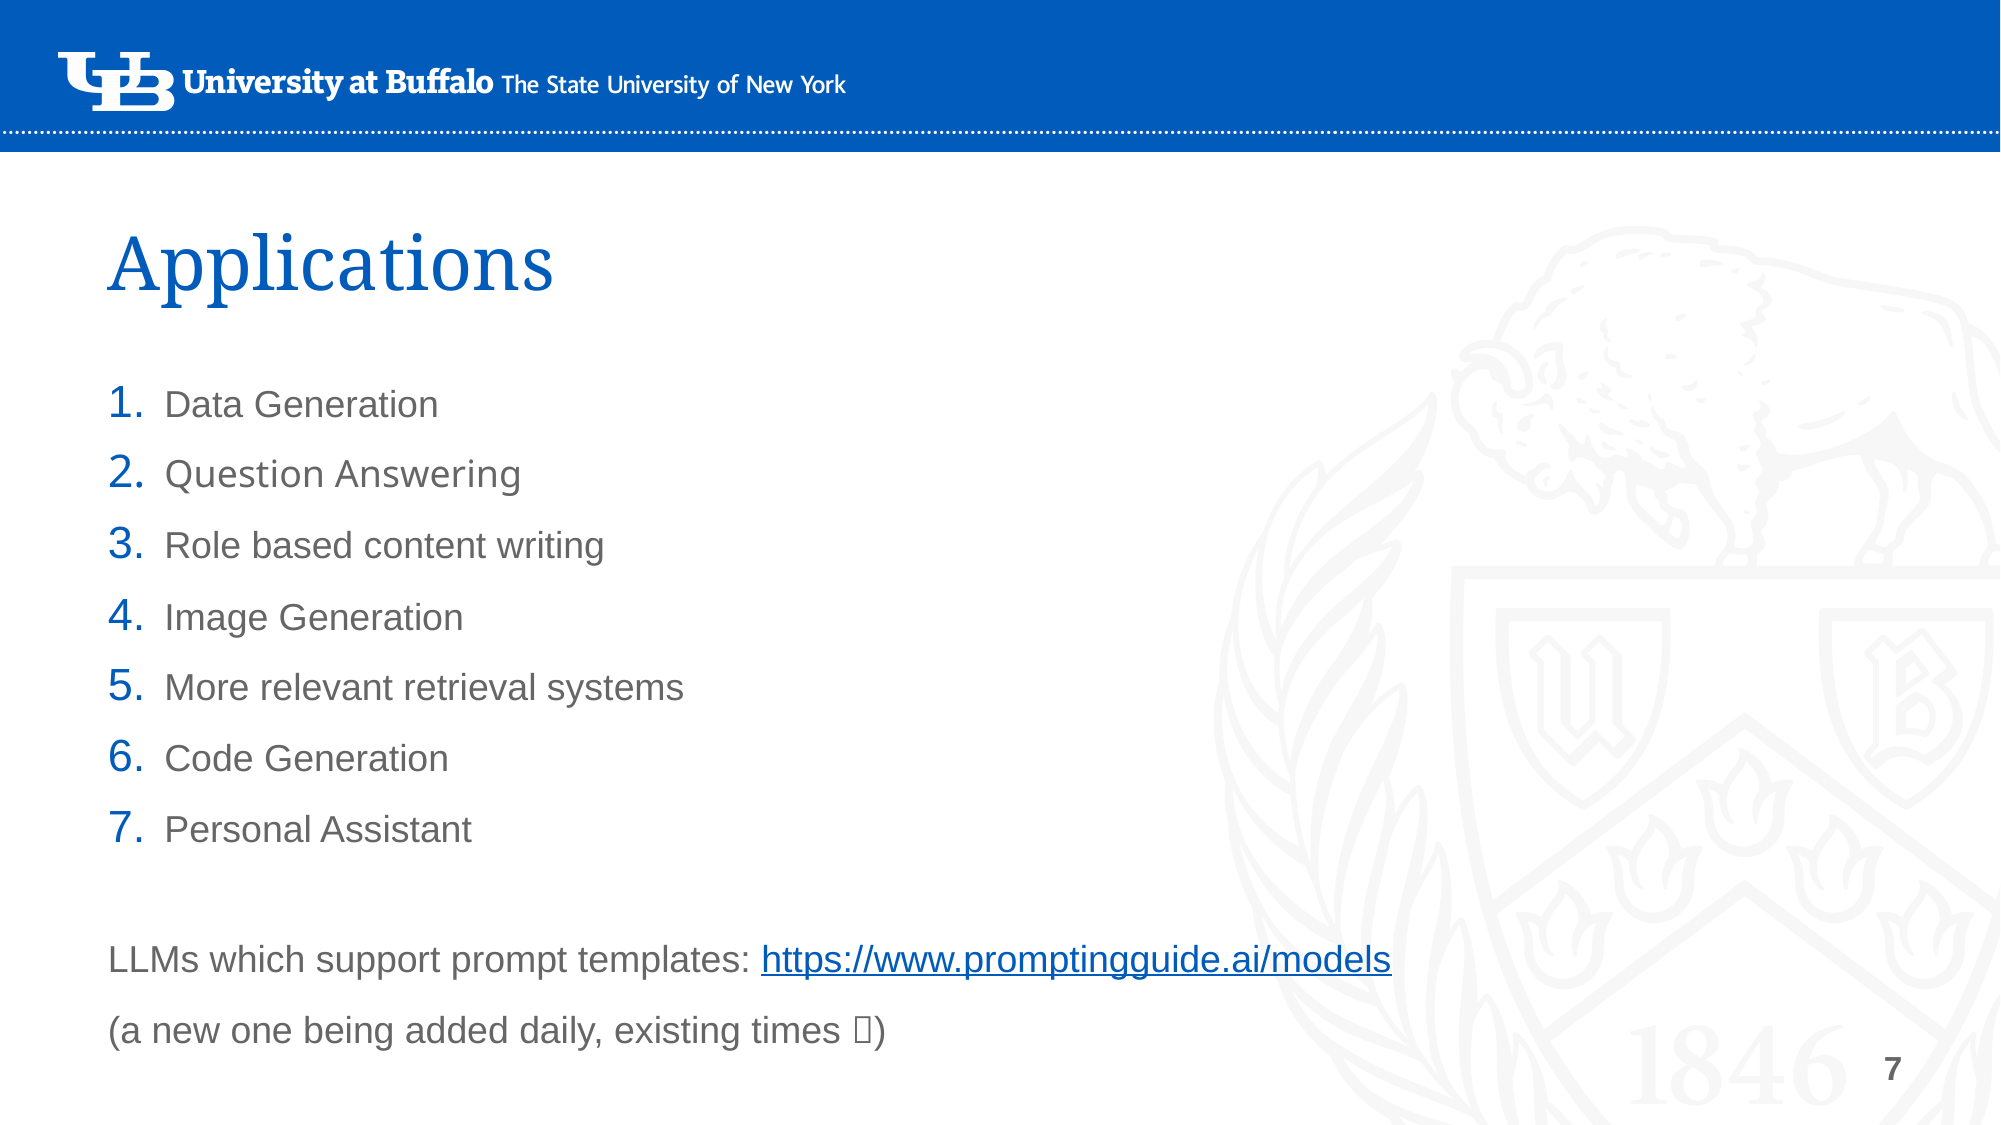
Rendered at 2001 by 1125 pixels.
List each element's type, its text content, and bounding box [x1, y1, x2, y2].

picture [0, 0, 2001, 1125]
title Applications [93, 217, 1234, 315]
list Data Generation Question Answering Role based content writing Image Generation More relevant retrieval systems Code Generation Personal Assistant LLMs which support prompt templates: https://www.promptingguide.ai/models (a new one being added daily, existing times ) [93, 358, 1449, 1060]
footer 7 [1242, 1036, 1918, 1097]
